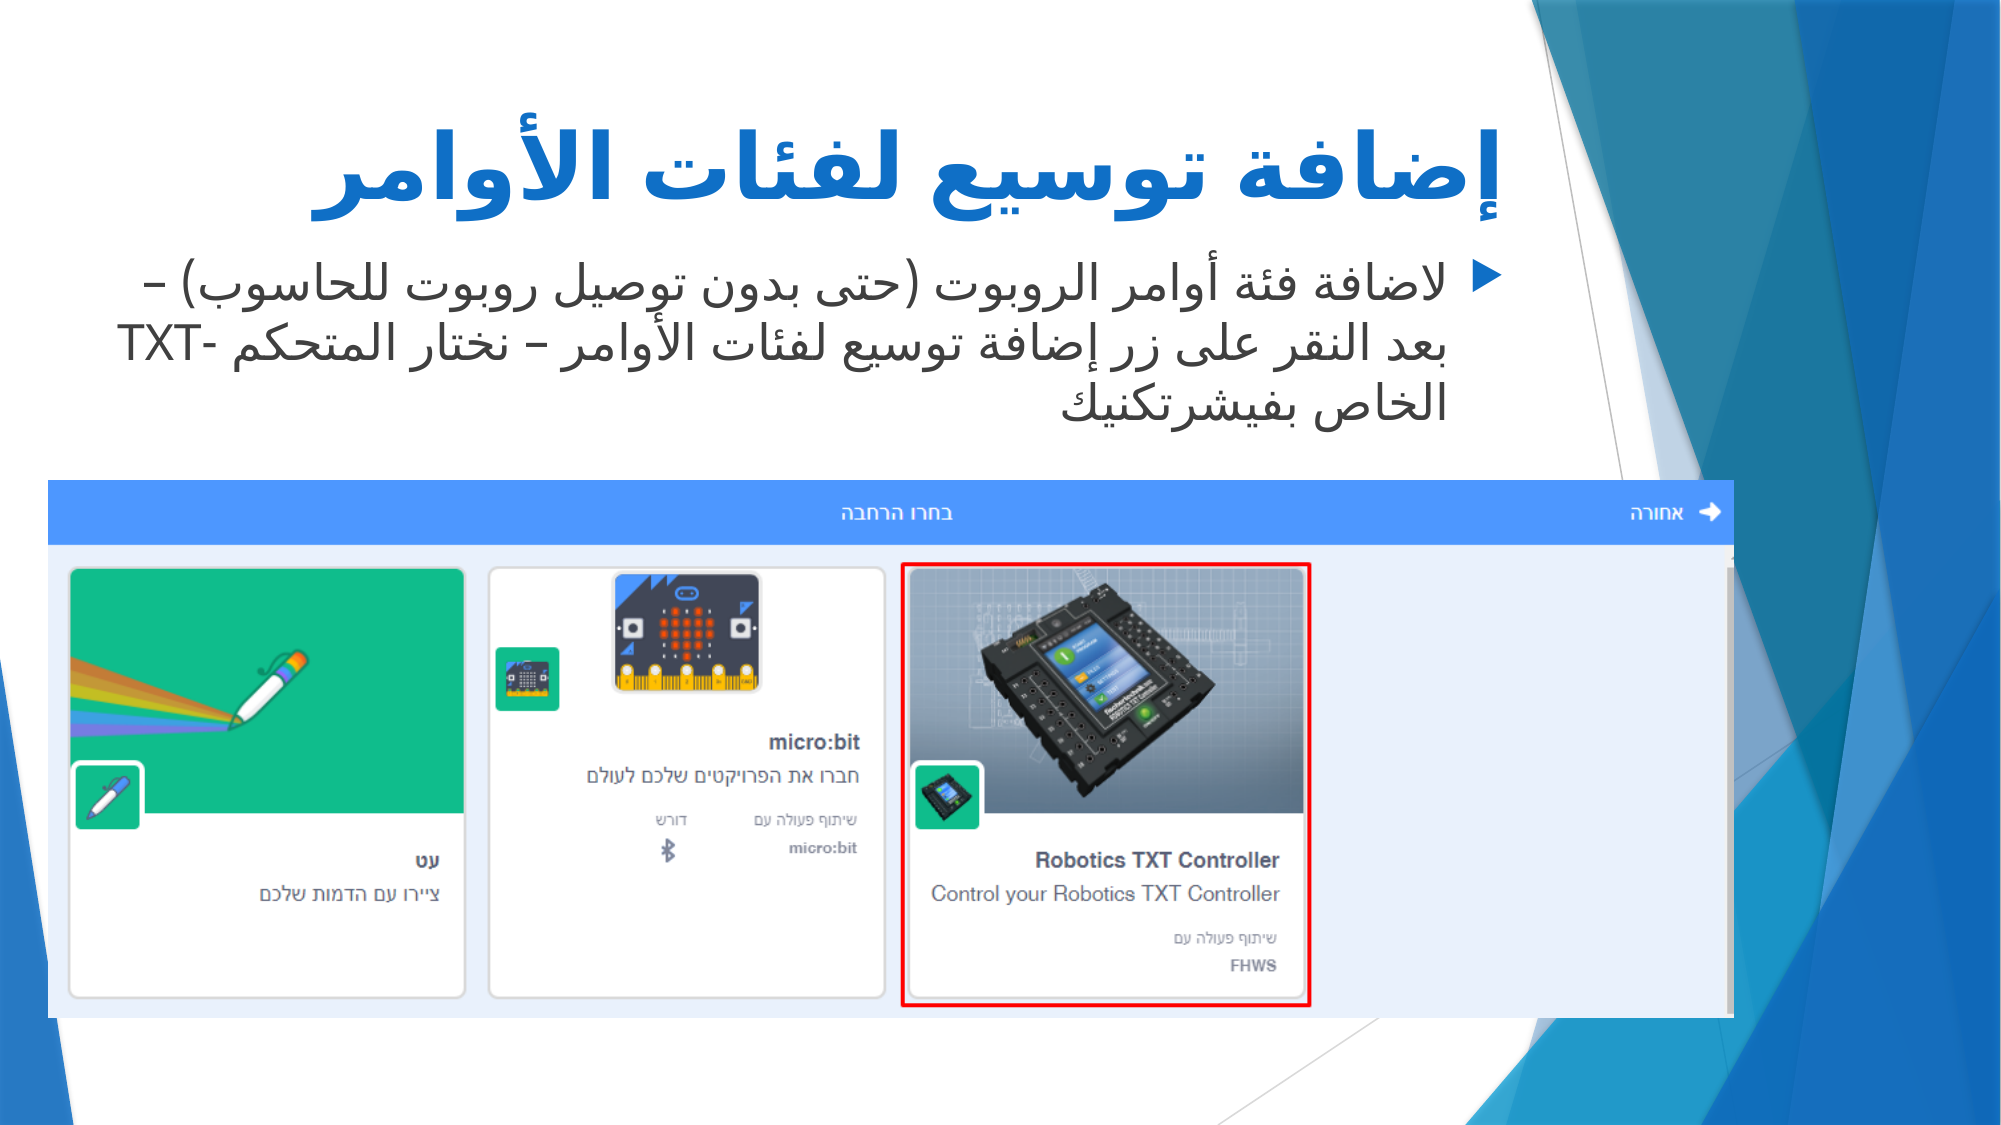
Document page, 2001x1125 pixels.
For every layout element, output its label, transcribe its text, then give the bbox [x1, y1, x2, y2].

title إضافة توسيع لفئات الأوامر [111, 99, 1522, 227]
picture [48, 479, 1734, 1019]
list لاضافة فئة أوامر الروبوت (حتى بدون توصيل روبوت للحاسوب) – بعد النقر على زر إضافة توسيع لفئات الأوامر – نختار المتحكم -TXT الخاص بفيشرتكنيك [52, 243, 1522, 479]
